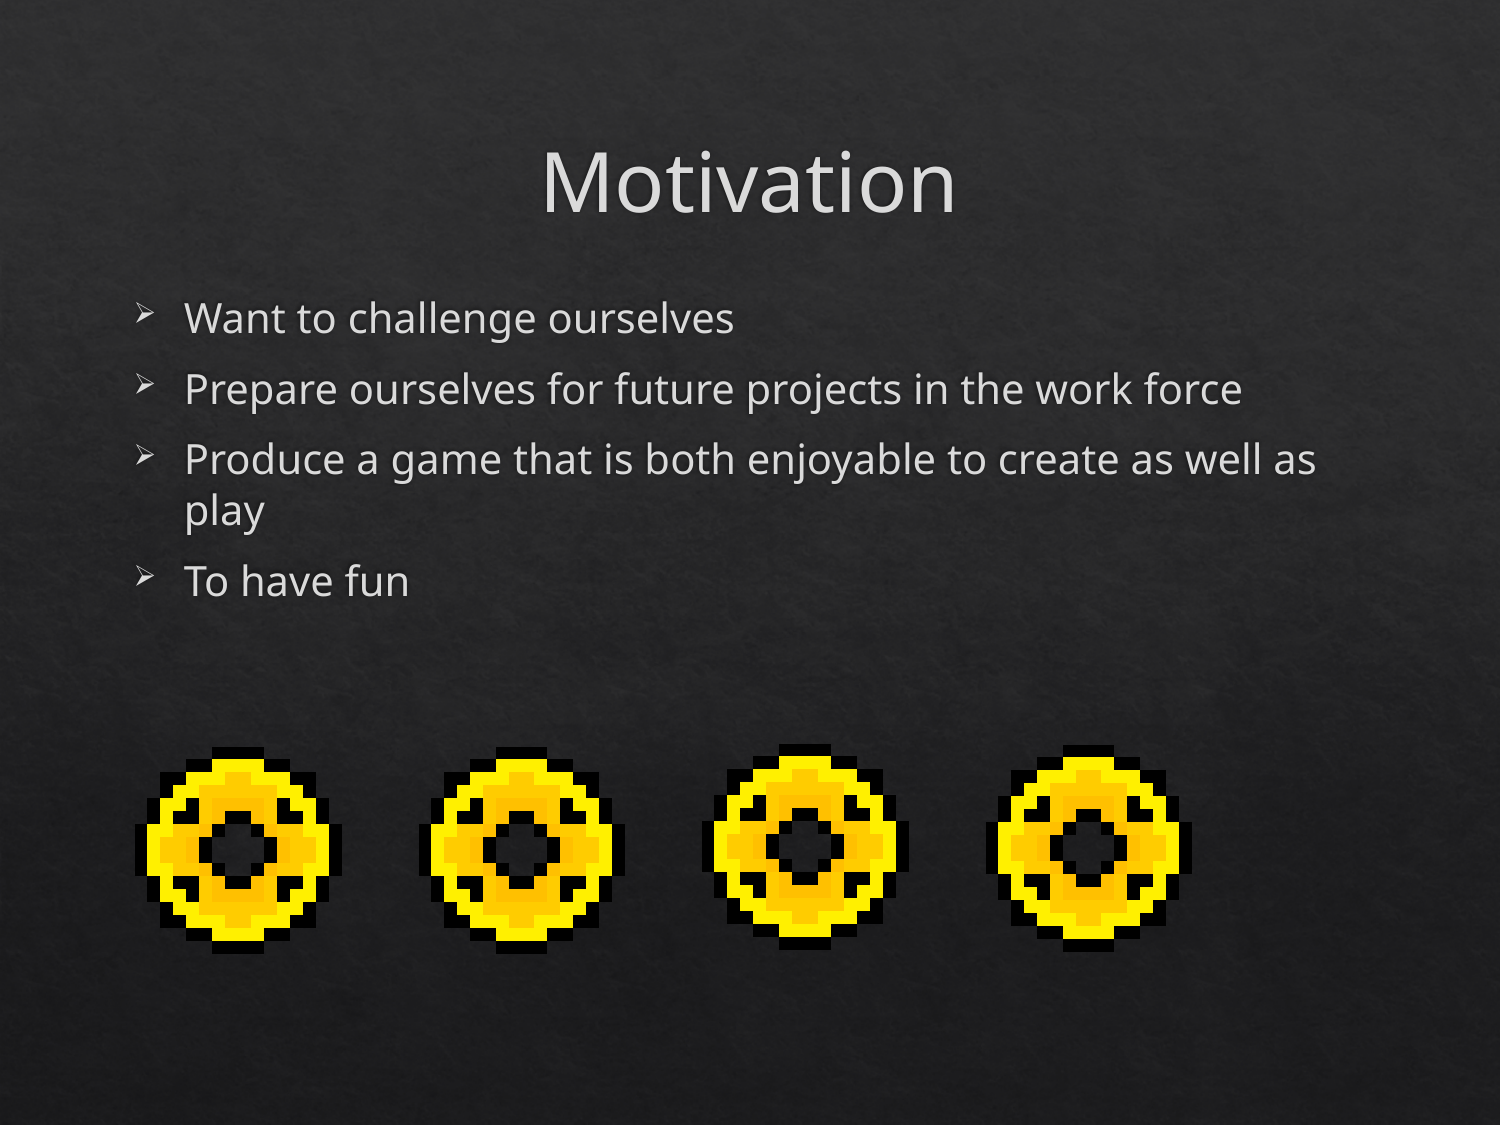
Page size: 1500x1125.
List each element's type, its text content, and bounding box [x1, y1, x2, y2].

picture [418, 747, 626, 954]
picture [702, 744, 909, 951]
picture [985, 745, 1193, 952]
list Want to challenge ourselves Prepare ourselves for future projects in the work force Produce a game that is both enjoyable to create as well as play To have fun [112, 284, 1387, 950]
picture [135, 747, 342, 954]
title Motivation [112, 99, 1387, 260]
